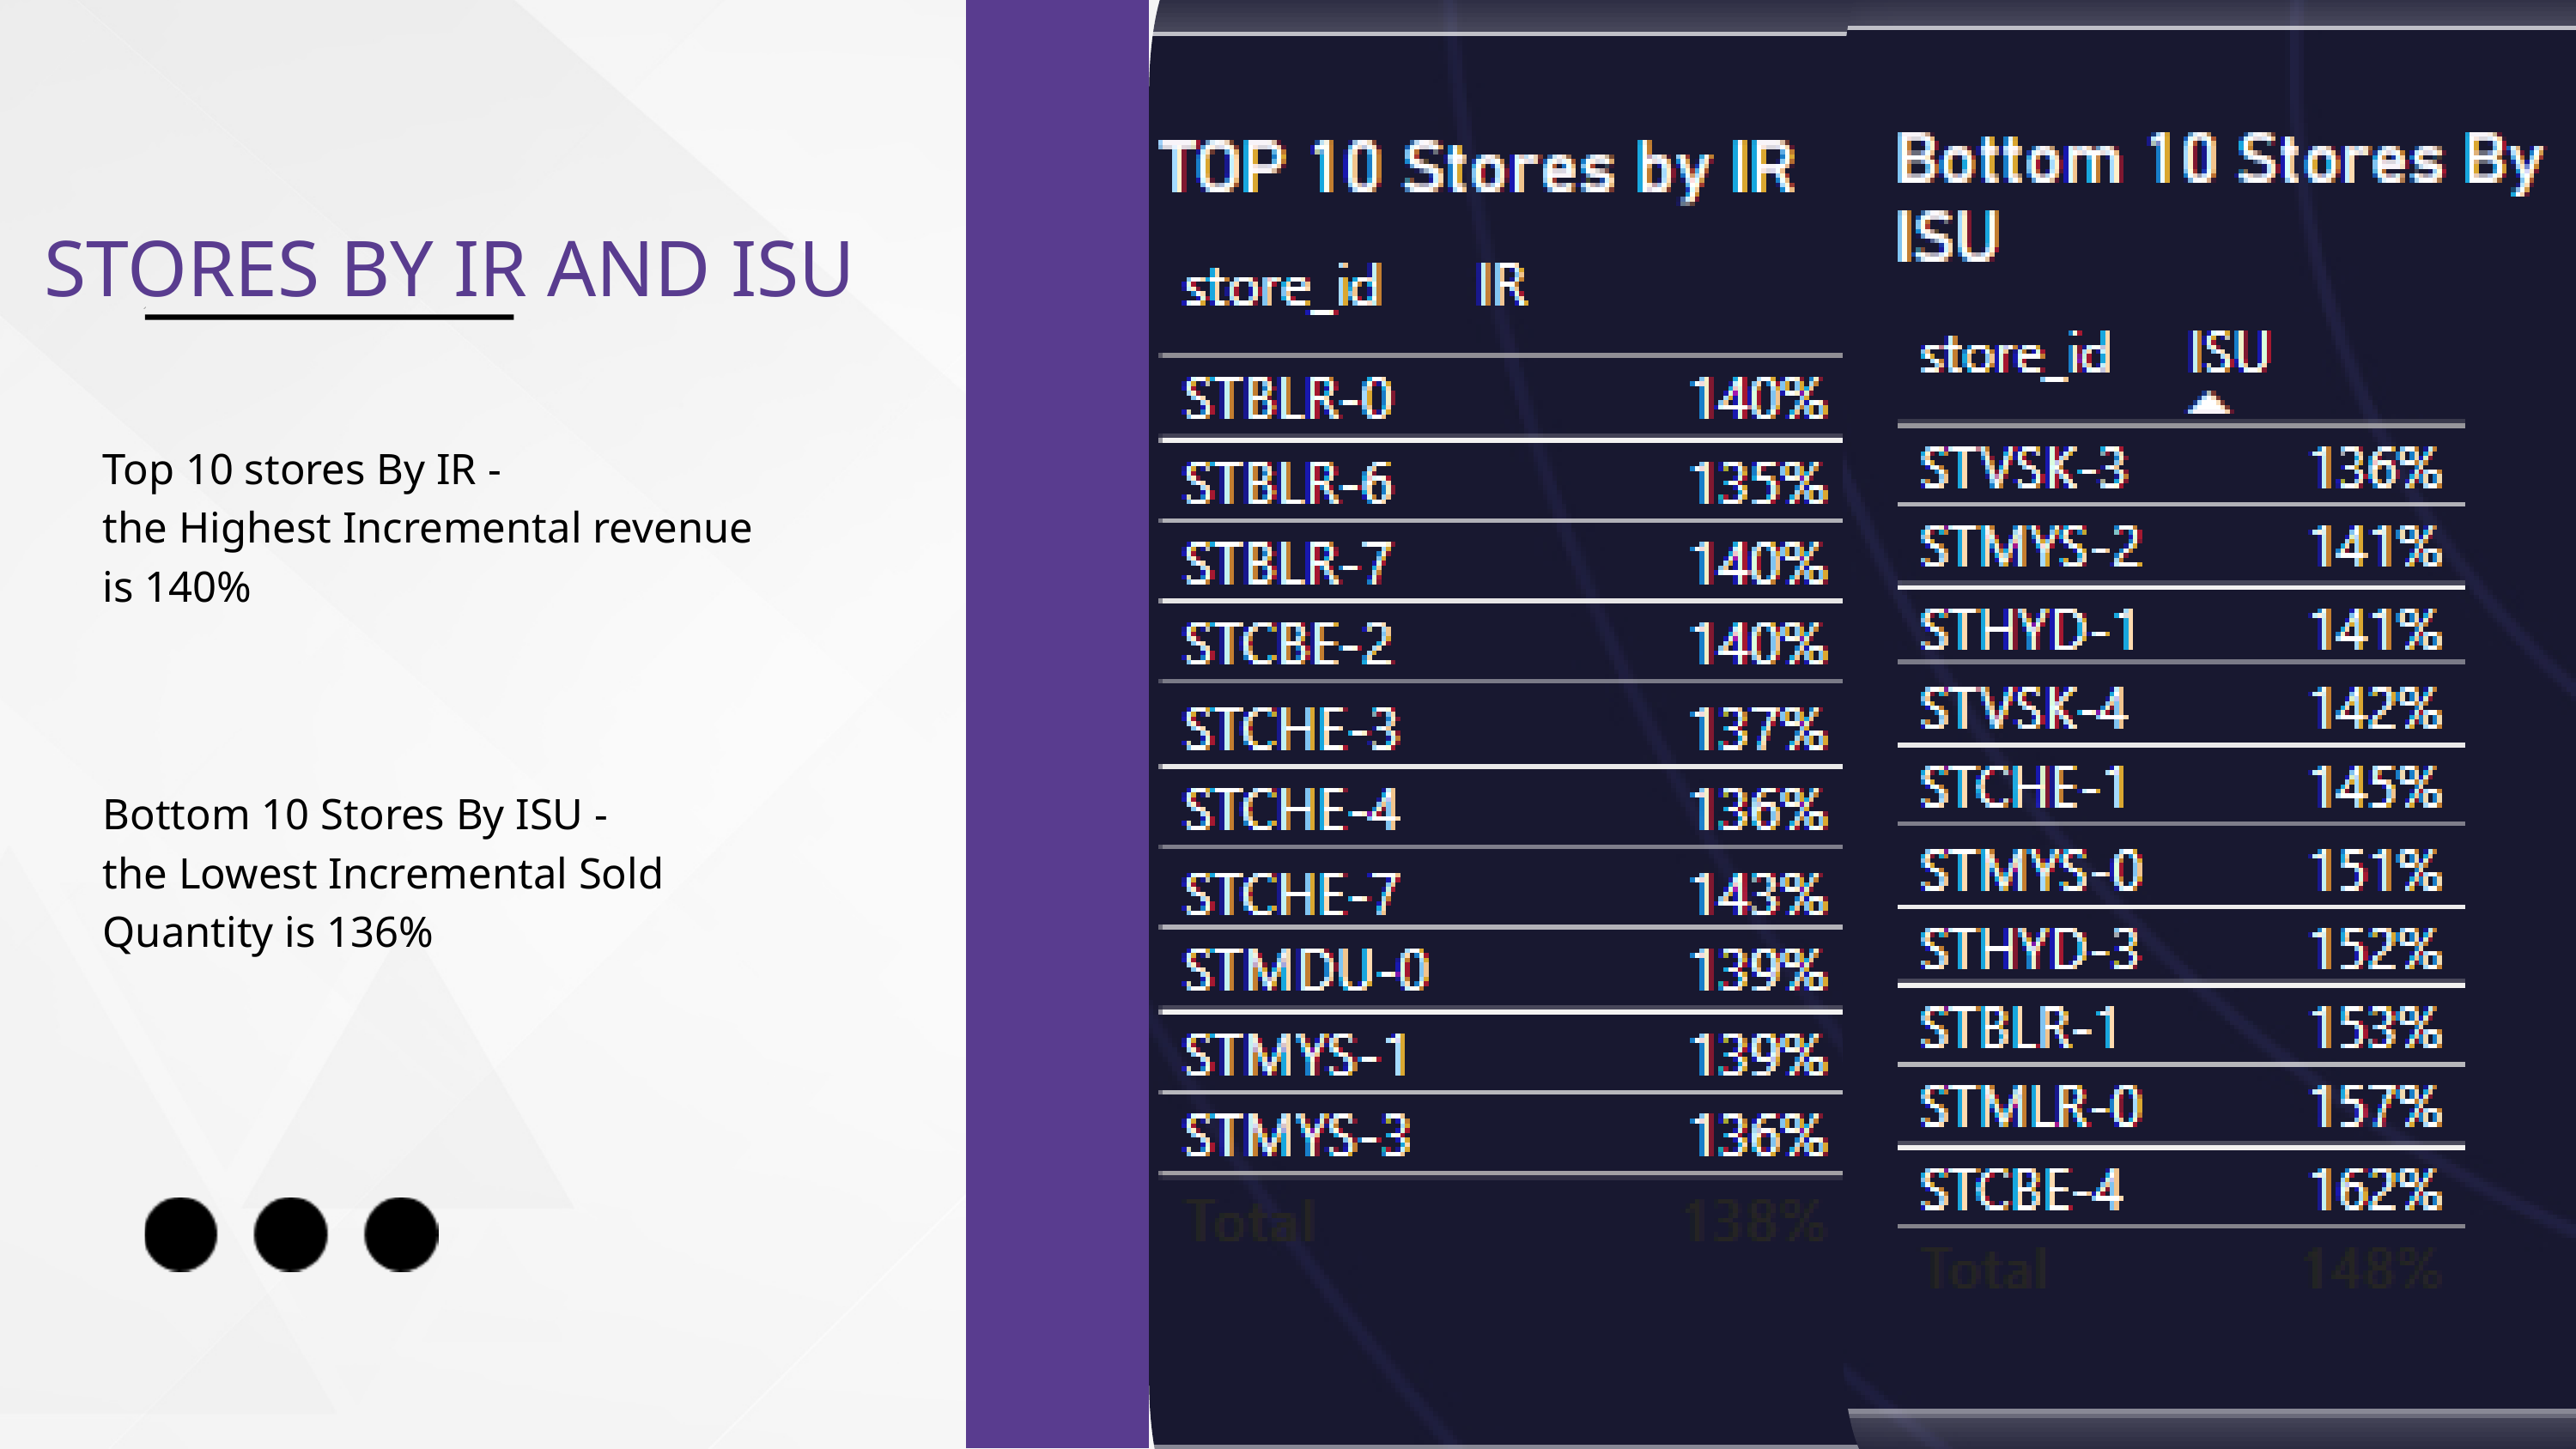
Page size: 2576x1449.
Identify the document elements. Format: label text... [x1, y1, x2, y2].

text_box Top 10 stores By IR - the Highest Incremental revenue is 140% [102, 433, 775, 670]
text_box [0, 0, 964, 1449]
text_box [965, 0, 1150, 1449]
text_box Bottom 10 Stores By ISU - the Lowest Incremental Sold Quantity is 136% [102, 779, 775, 1016]
text_box STORES BY IR AND ISU [44, 203, 960, 312]
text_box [1151, 0, 1838, 1449]
text_box [144, 1197, 439, 1272]
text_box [1842, 0, 2576, 1449]
